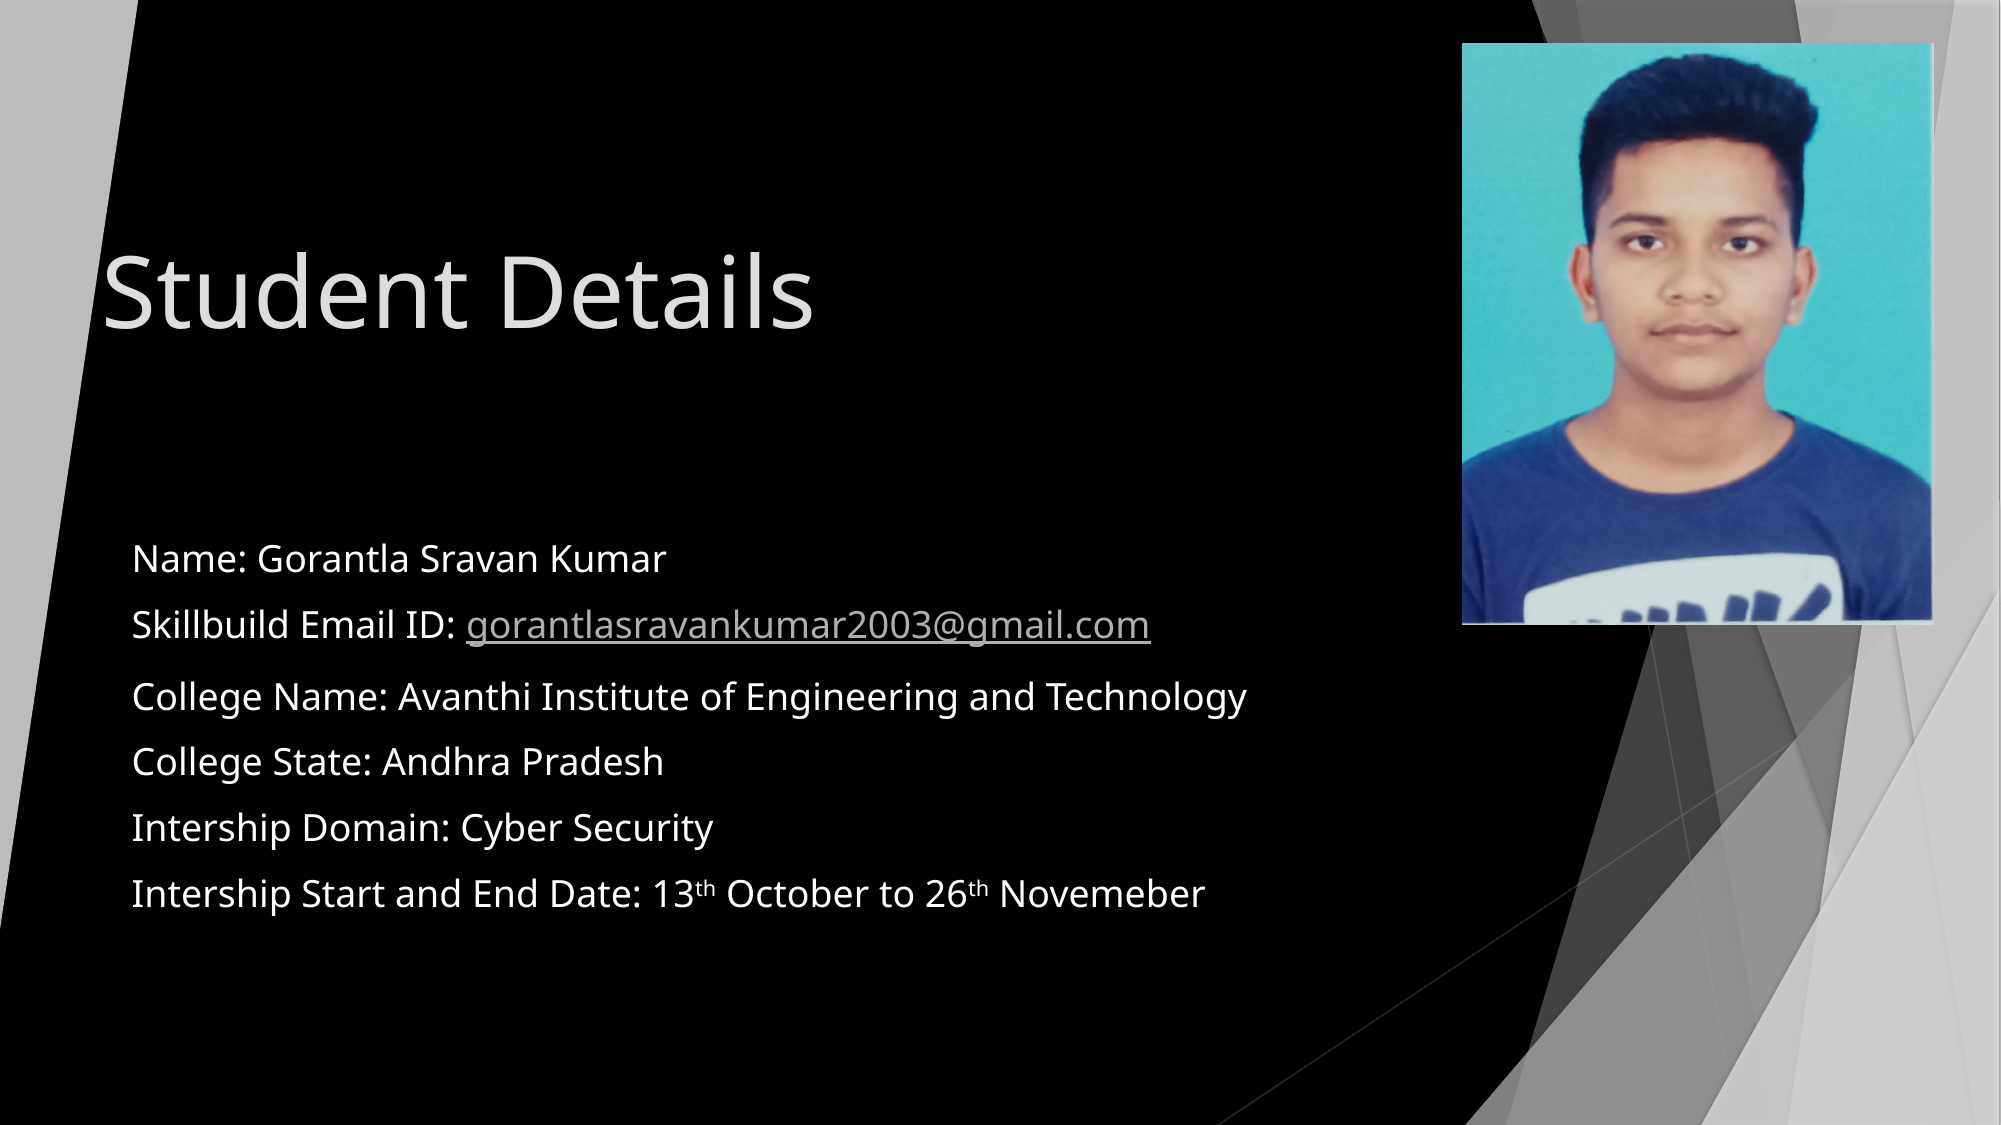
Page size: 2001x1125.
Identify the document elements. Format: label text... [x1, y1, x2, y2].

picture [1461, 43, 1935, 625]
title Student Details [37, 193, 832, 356]
subtitle Name: Gorantla Sravan Kumar Skillbuild Email ID: gorantlasravankumar2003@gmail.com College Name: Avanthi Institute of Engineering and Technology College State: Andhra Pradesh Intership Domain: Cyber Security Intership Start and End Date: 13th October to 26th Novemeber [116, 527, 1396, 958]
